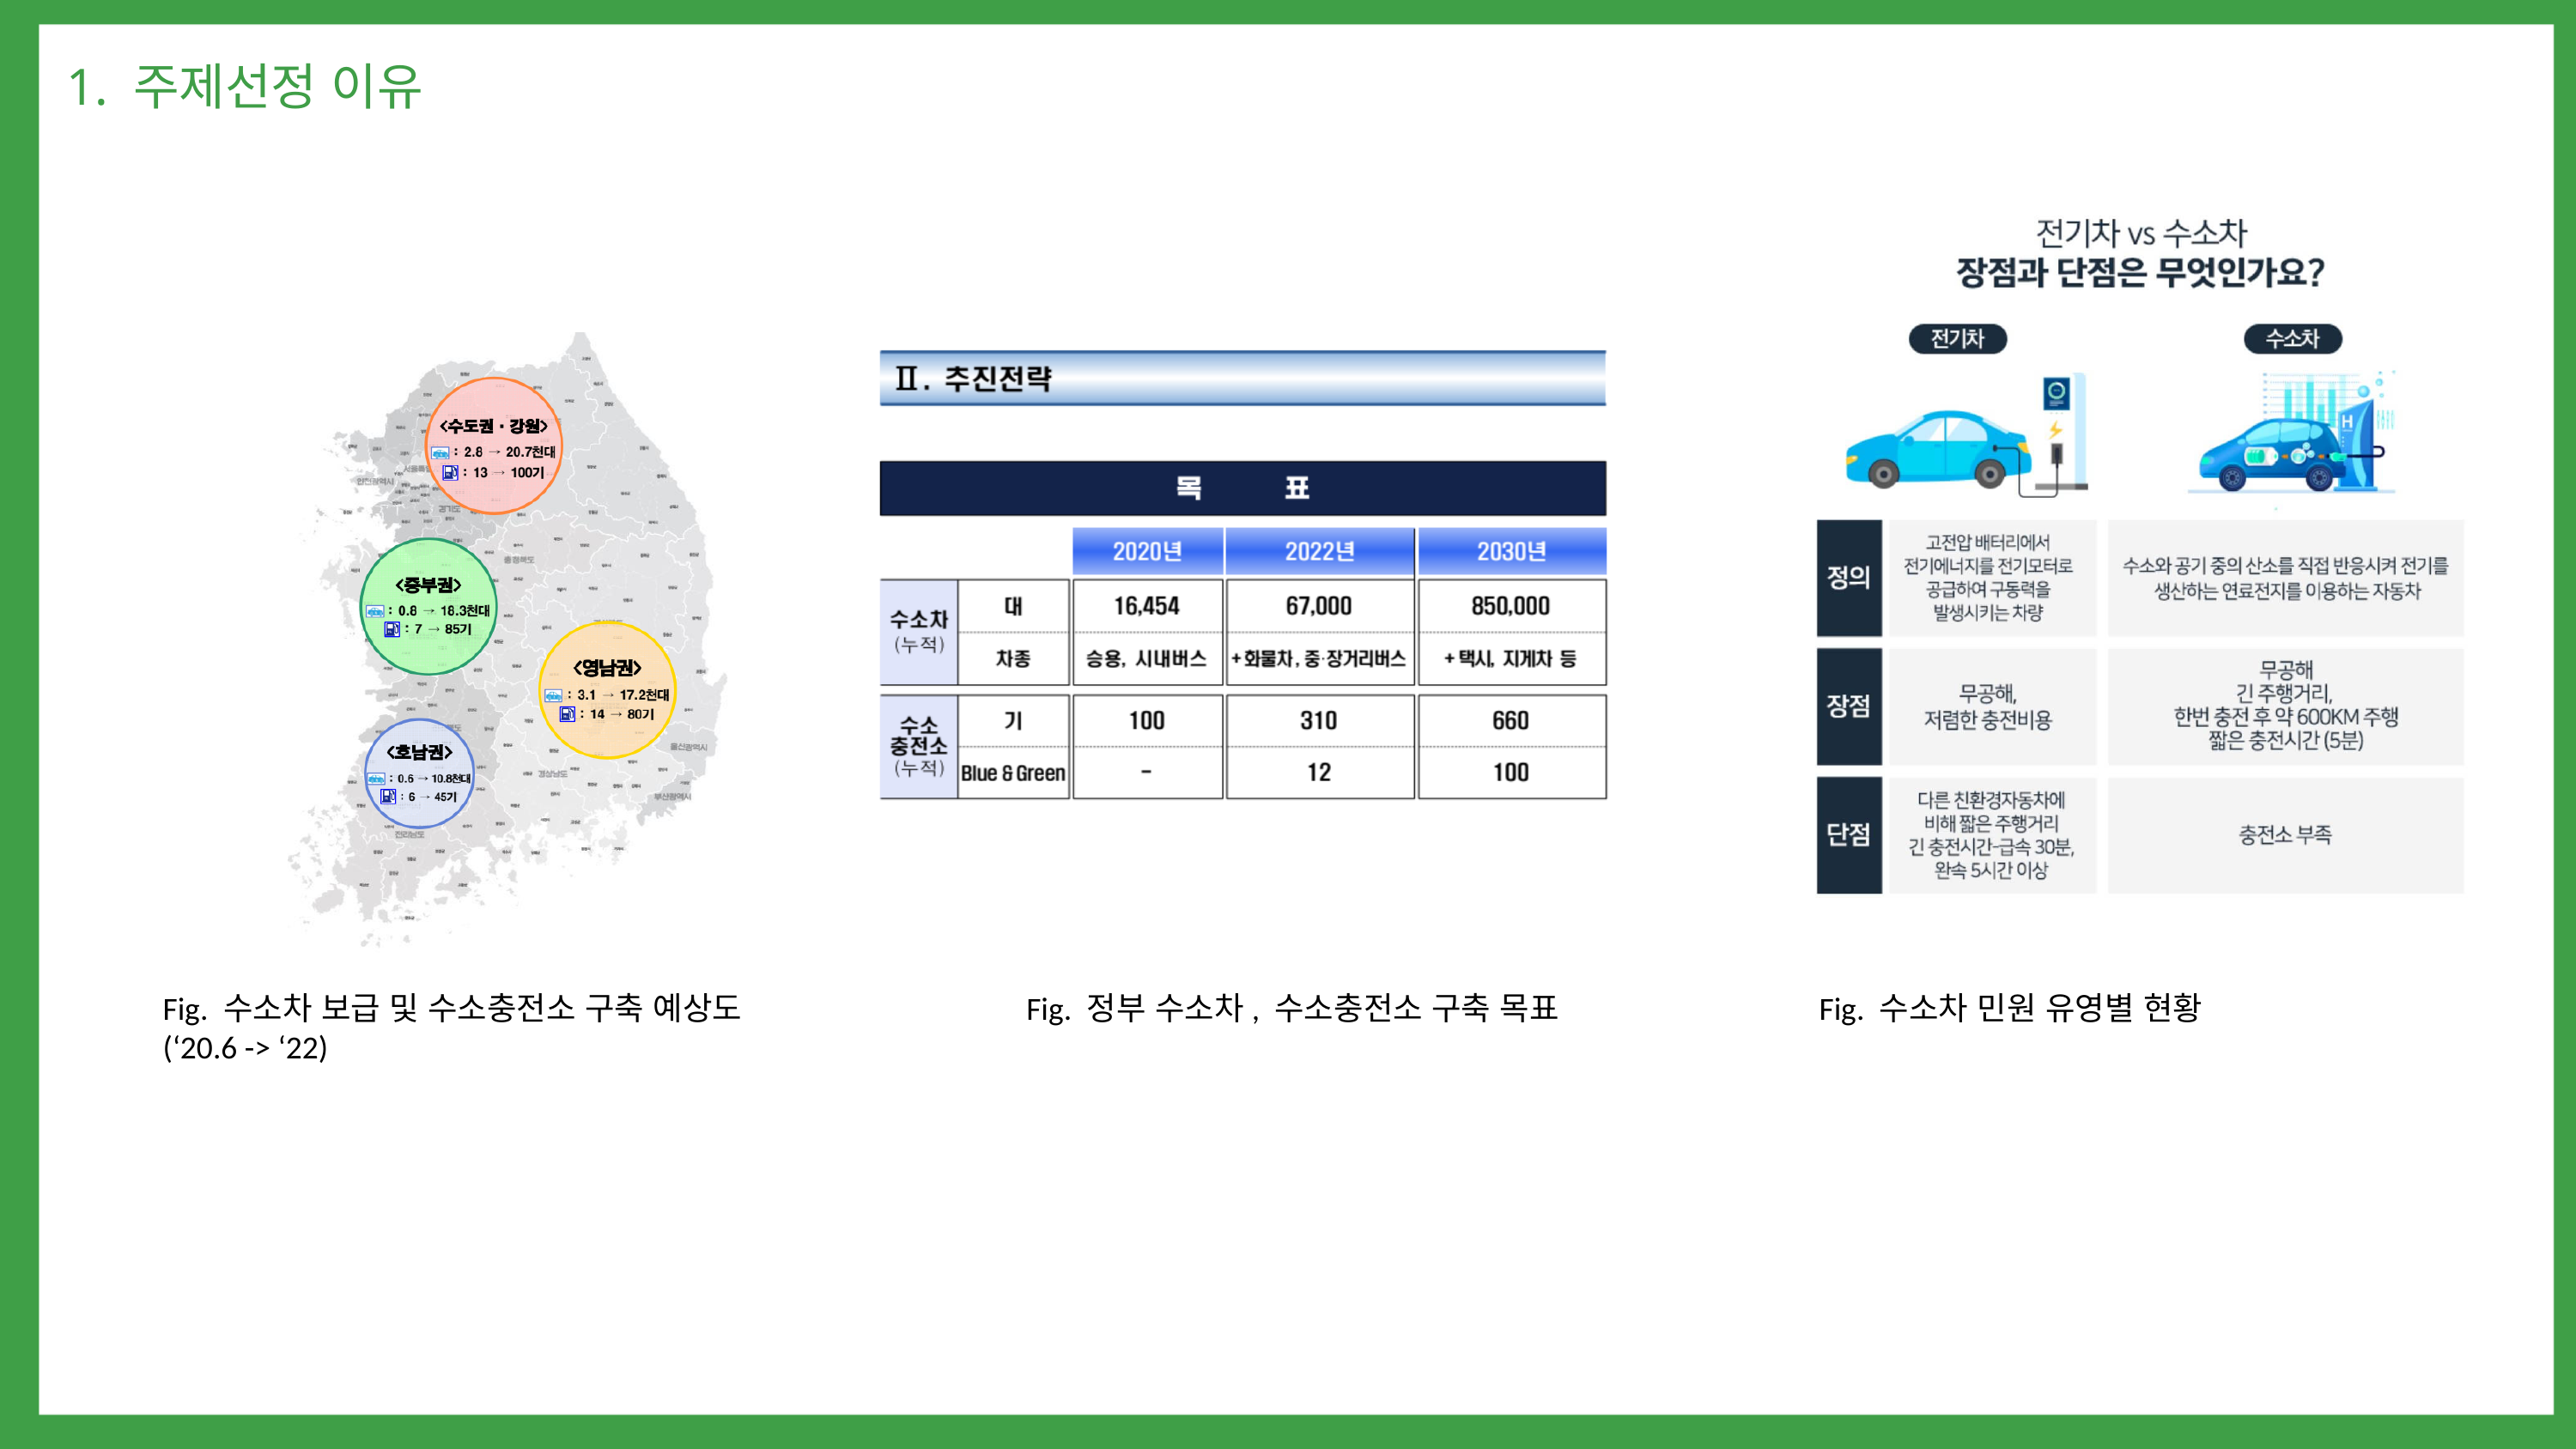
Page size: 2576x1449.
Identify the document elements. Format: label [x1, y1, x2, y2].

picture [1784, 210, 2497, 903]
picture [862, 329, 1625, 805]
picture [286, 329, 743, 955]
text_box [0, 0, 2576, 1449]
